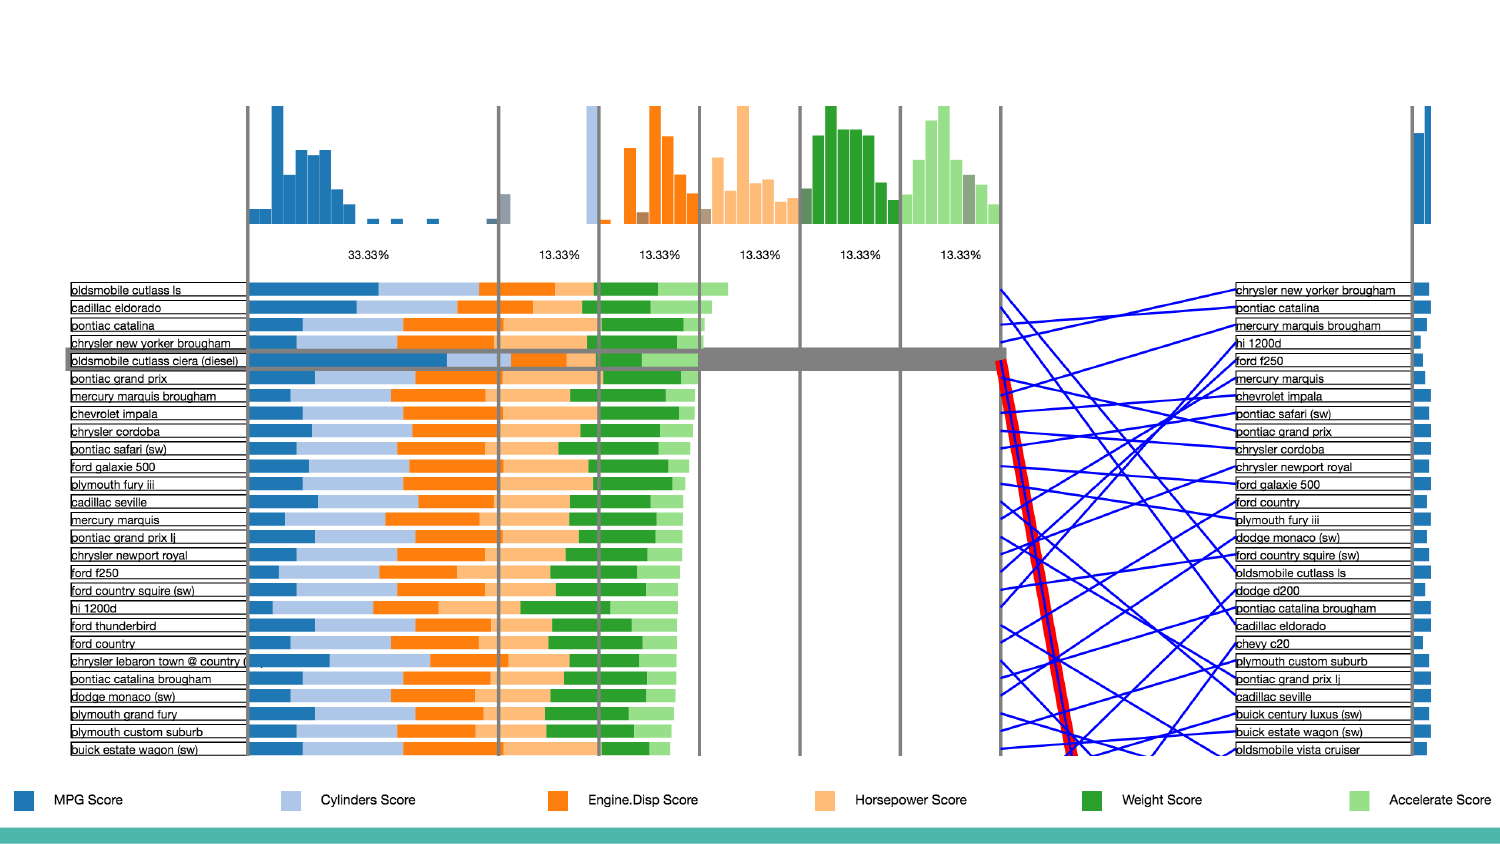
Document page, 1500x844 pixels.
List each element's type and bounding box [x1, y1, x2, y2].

picture [50, 88, 1431, 756]
picture [0, 783, 1500, 820]
